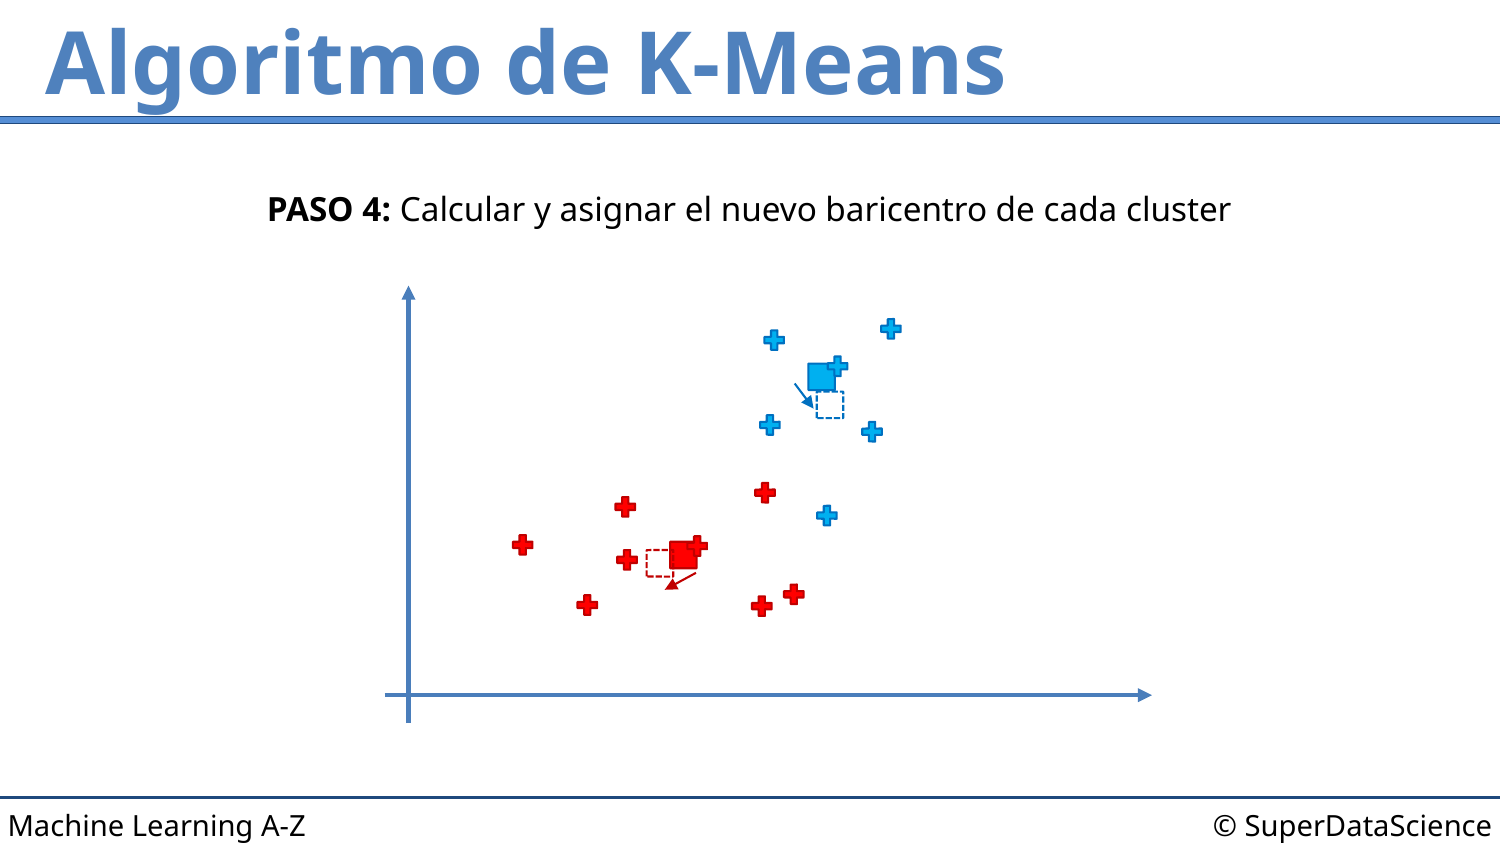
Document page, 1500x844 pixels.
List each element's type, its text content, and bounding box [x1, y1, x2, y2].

text_box [808, 363, 835, 391]
text_box [577, 595, 597, 615]
text_box [760, 415, 780, 435]
text_box [881, 319, 901, 339]
text_box [384, 688, 1152, 702]
text_box [755, 482, 775, 503]
title Algoritmo de K-Means [36, 0, 1463, 123]
text_box [784, 584, 804, 605]
text_box [646, 549, 674, 577]
text_box [617, 550, 637, 570]
text_box [615, 497, 636, 517]
text_box [817, 505, 837, 526]
text_box [764, 330, 784, 350]
text_box [664, 572, 697, 590]
text_box [862, 421, 882, 442]
text_box [794, 383, 814, 409]
text_box [670, 541, 697, 569]
text_box [687, 536, 707, 556]
text_box PASO 4: Calcular y asignar el nuevo baricentro de cada cluster [0, 181, 1500, 236]
text_box [827, 356, 848, 377]
text_box [752, 596, 772, 616]
text_box [402, 285, 415, 695]
text_box [816, 391, 844, 419]
text_box [512, 535, 533, 555]
